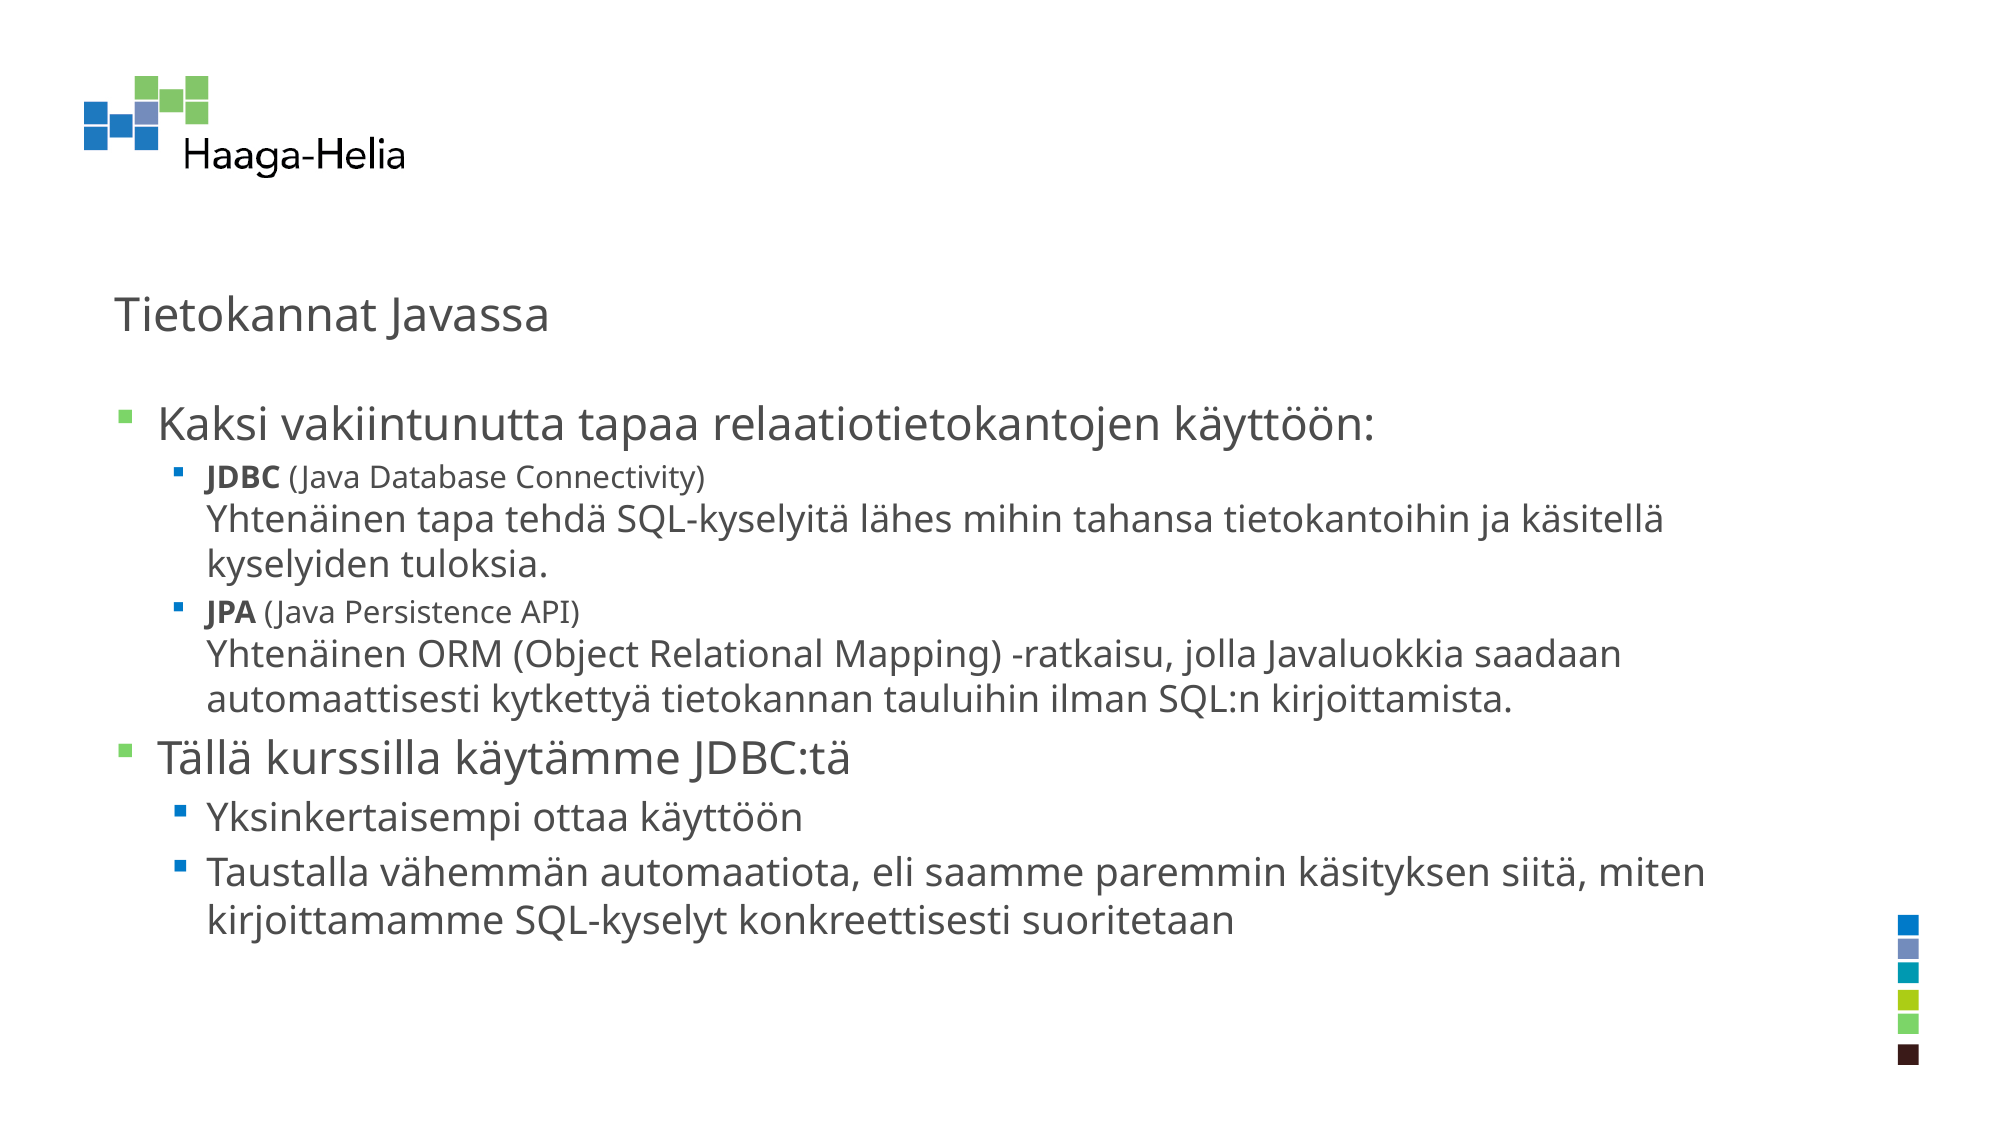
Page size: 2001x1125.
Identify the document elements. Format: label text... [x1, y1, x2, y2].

list Kaksi vakiintunutta tapaa relaatiotietokantojen käyttöön: JDBC (Java Database Connectivity) Yhtenäinen tapa tehdä SQL-kyselyitä lähes mihin tahansa tietokantoihin ja käsitellä kyselyiden tuloksia. JPA (Java Persistence API) Yhtenäinen ORM (Object Relational Mapping) -ratkaisu, jolla Javaluokkia saadaan automaattisesti kytkettyä tietokannan tauluihin ilman SQL:n kirjoittamista. Tällä kurssilla käytämme JDBC:tä Yksinkertaisempi ottaa käyttöön Taustalla vähemmän automaatiota, eli saamme paremmin käsityksen siitä, miten kirjoittamamme SQL-kyselyt konkreettisesti suoritetaan [99, 387, 1867, 988]
picture [84, 76, 404, 178]
title Tietokannat Javassa [99, 237, 1867, 387]
